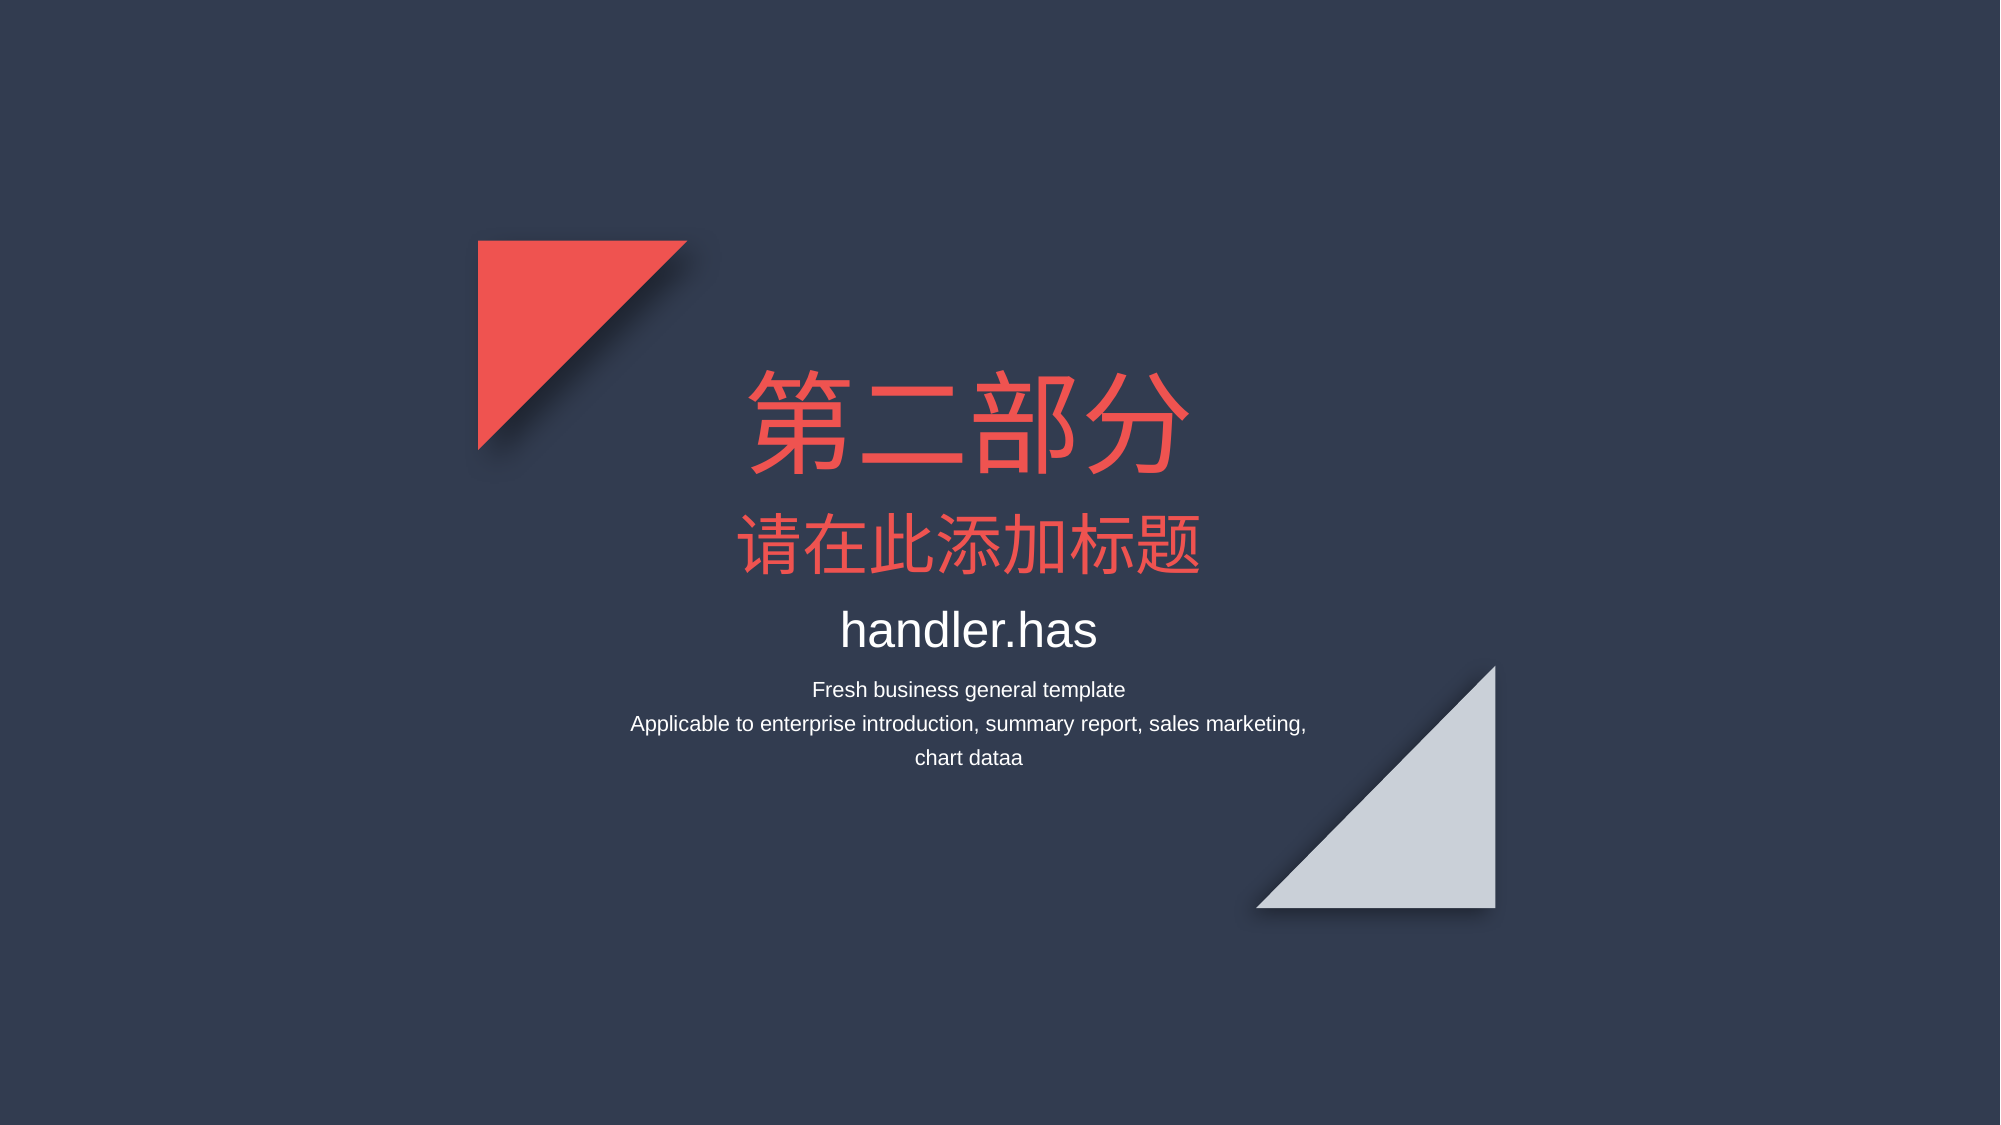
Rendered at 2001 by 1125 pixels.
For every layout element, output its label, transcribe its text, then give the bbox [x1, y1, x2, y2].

text_box [477, 239, 690, 453]
text_box handler.has [825, 590, 1113, 665]
text_box 第二部分 [678, 345, 1260, 496]
text_box [1253, 663, 1497, 910]
text_box Fresh business general template Applicable to enterprise introduction, summary report, sales marketing, chart dataa [611, 660, 1326, 778]
text_box 请在此添加标题 [678, 496, 1260, 590]
